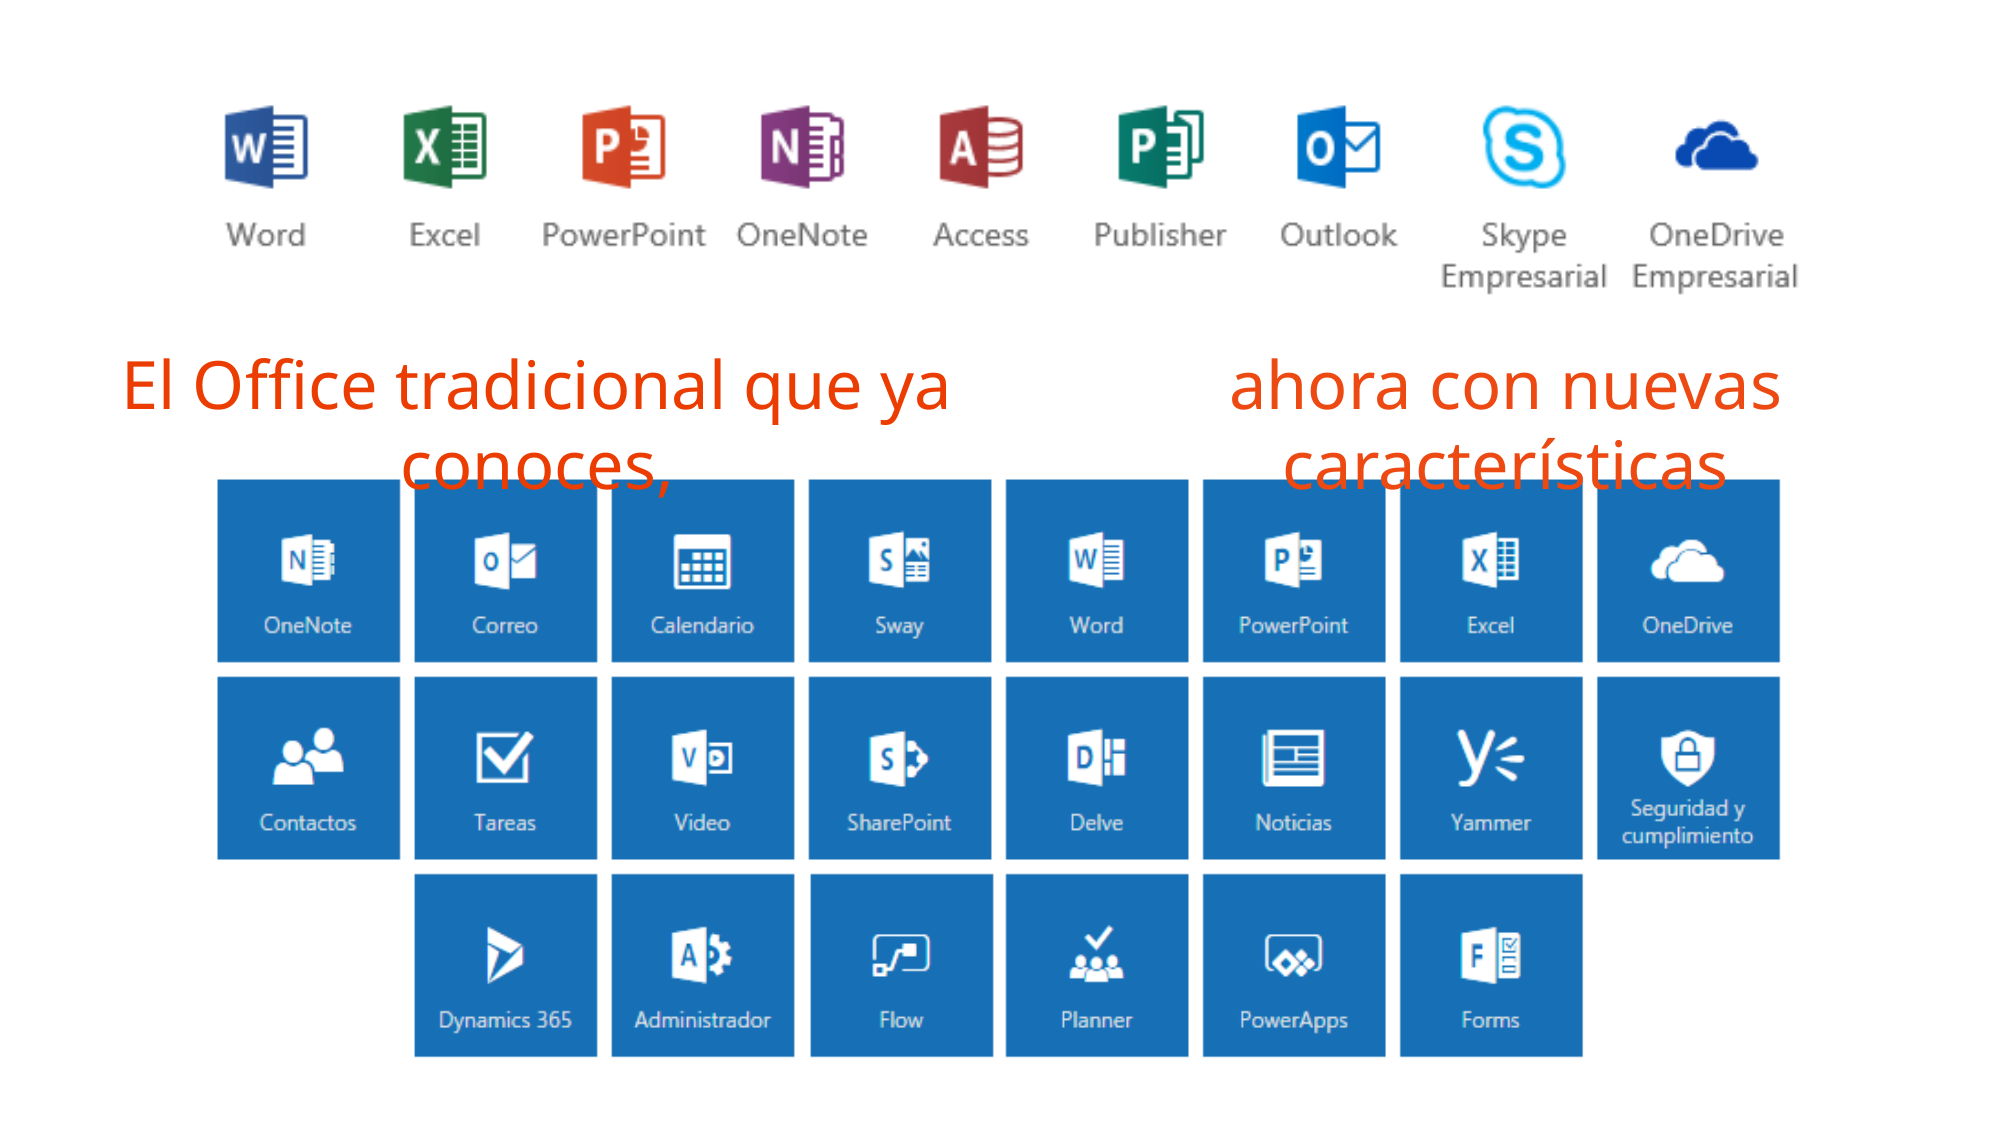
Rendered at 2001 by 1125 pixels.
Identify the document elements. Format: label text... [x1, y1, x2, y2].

text_box ahora con nuevas características [1011, 335, 2000, 511]
picture [207, 469, 1793, 1070]
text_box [180, 65, 1820, 375]
text_box El Office tradicional que ya conoces, [0, 335, 1011, 511]
